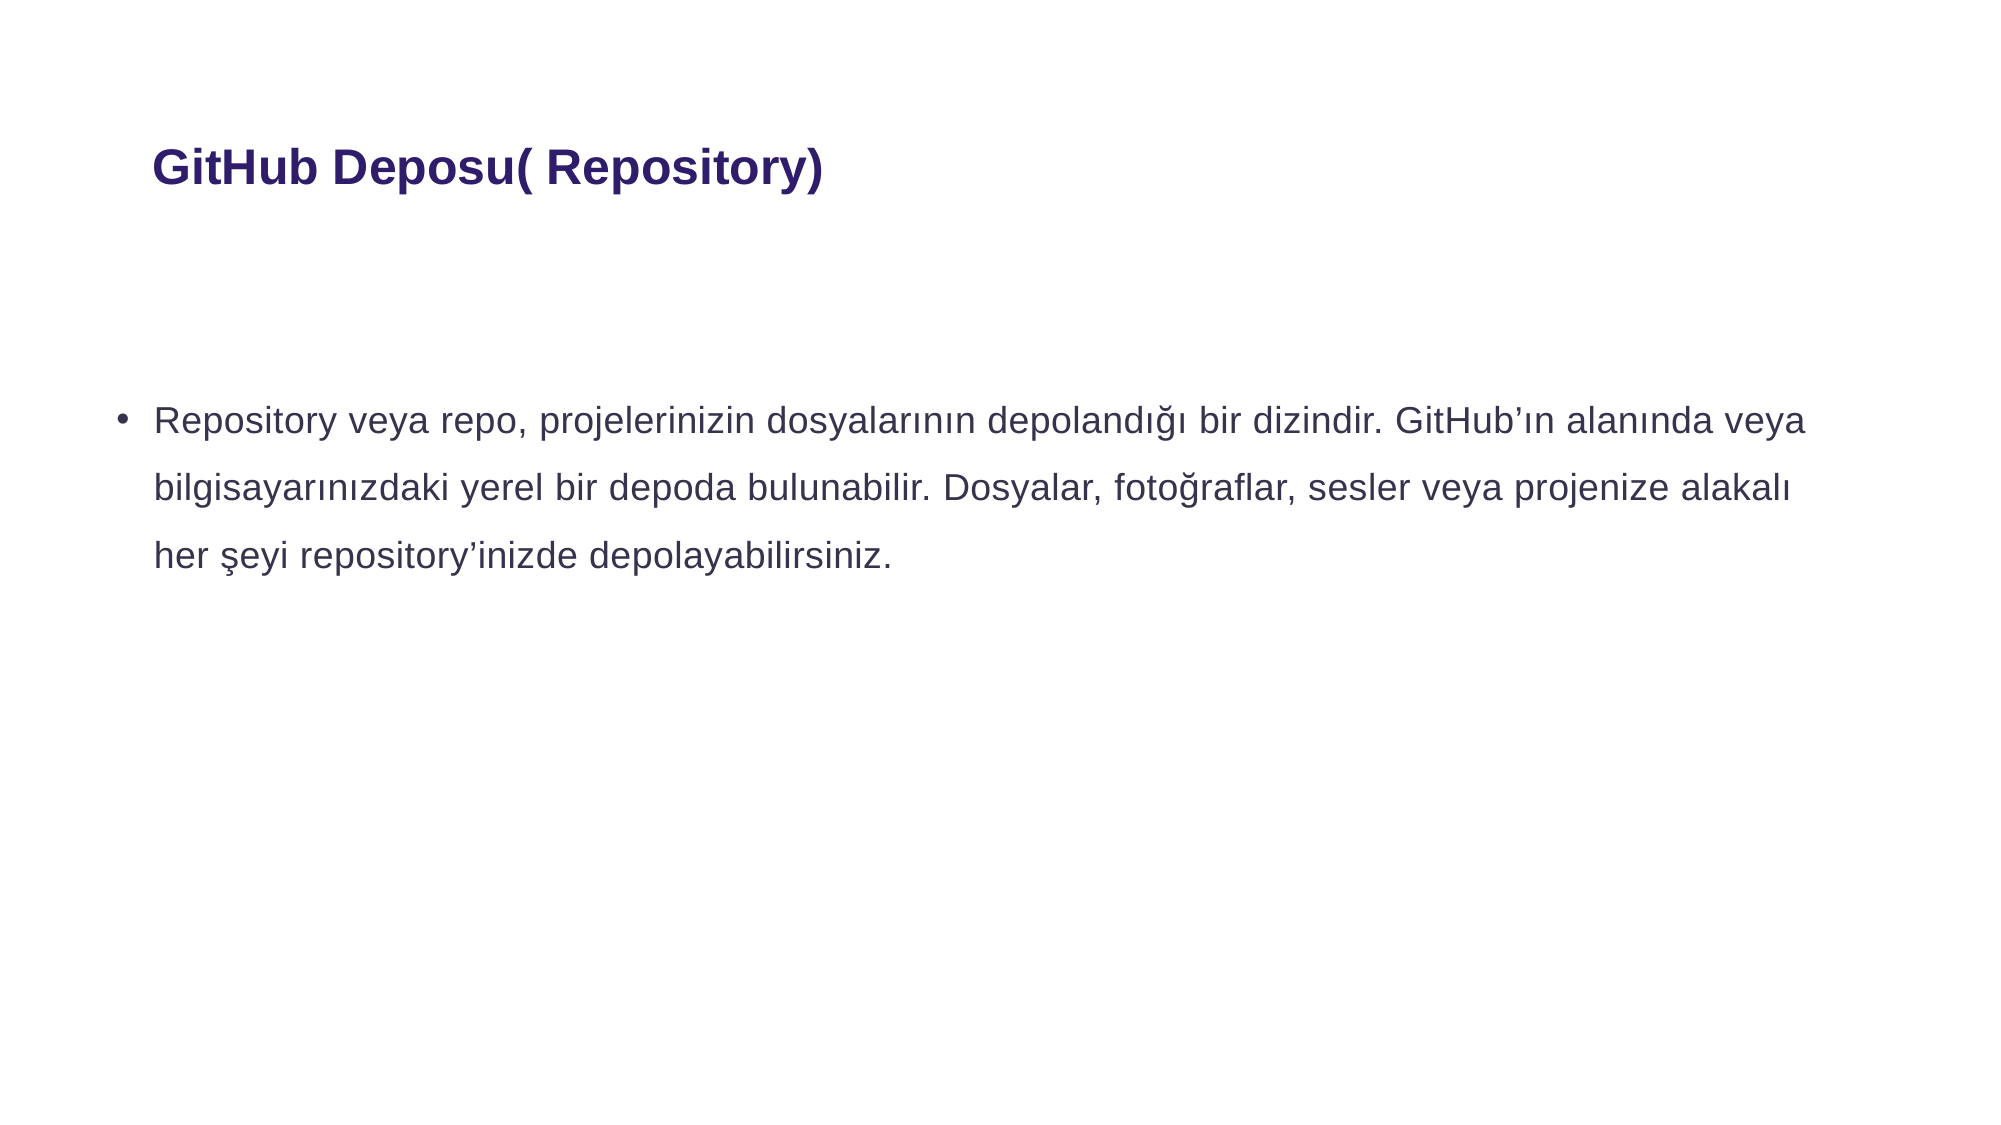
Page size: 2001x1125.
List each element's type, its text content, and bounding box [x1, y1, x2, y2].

list Repository veya repo, projelerinizin dosyalarının depolandığı bir dizindir. GitHub’ın alanında veya bilgisayarınızdaki yerel bir depoda bulunabilir. Dosyalar, fotoğraflar, sesler veya projenize alakalı her şeyi repository’inizde depolayabilirsiniz. [101, 365, 1827, 1080]
title GitHub Deposu( Repository) [137, 59, 1863, 278]
